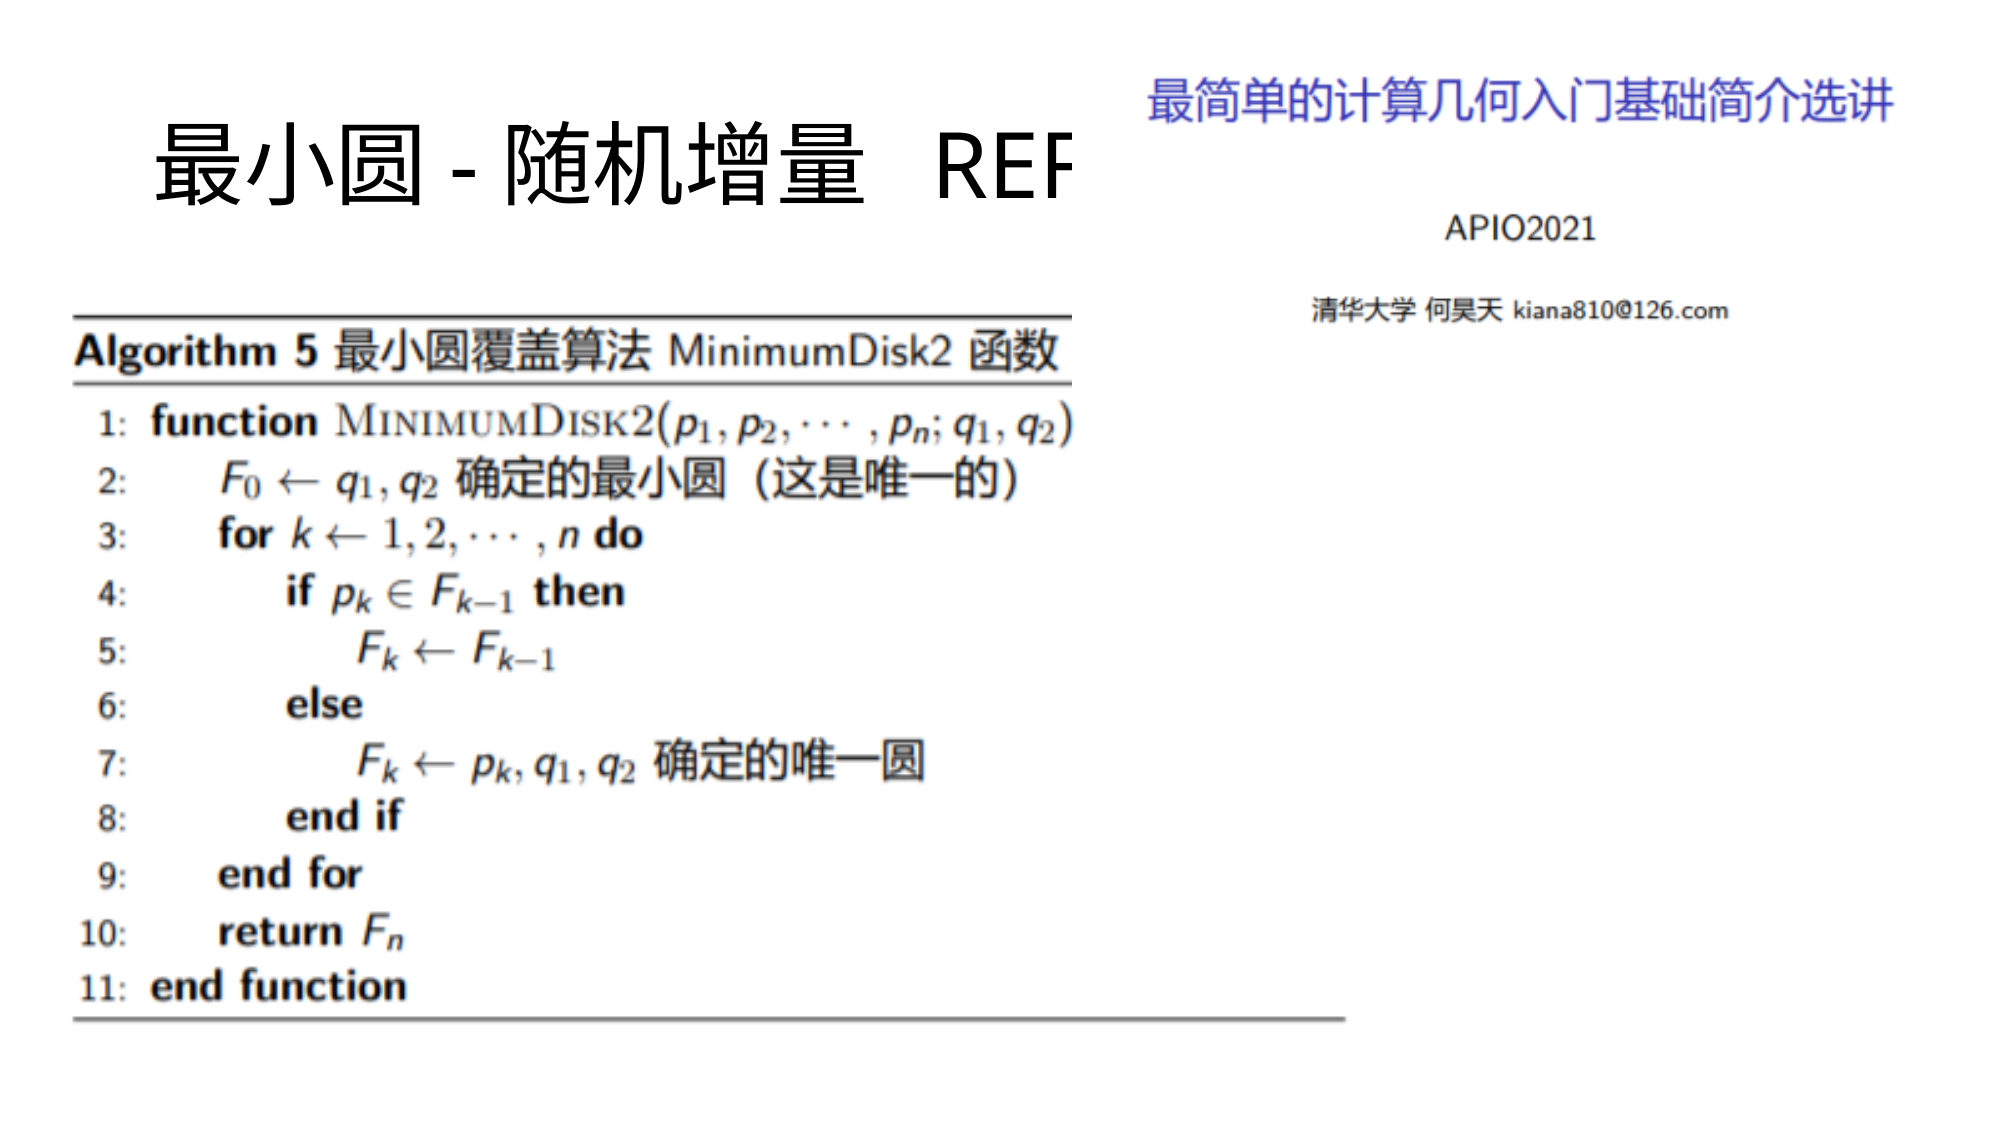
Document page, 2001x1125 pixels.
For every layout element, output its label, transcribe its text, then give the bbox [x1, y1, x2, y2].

picture [31, 0, 2000, 1065]
title 最小圆-随机增量 REF: [137, 59, 1072, 278]
